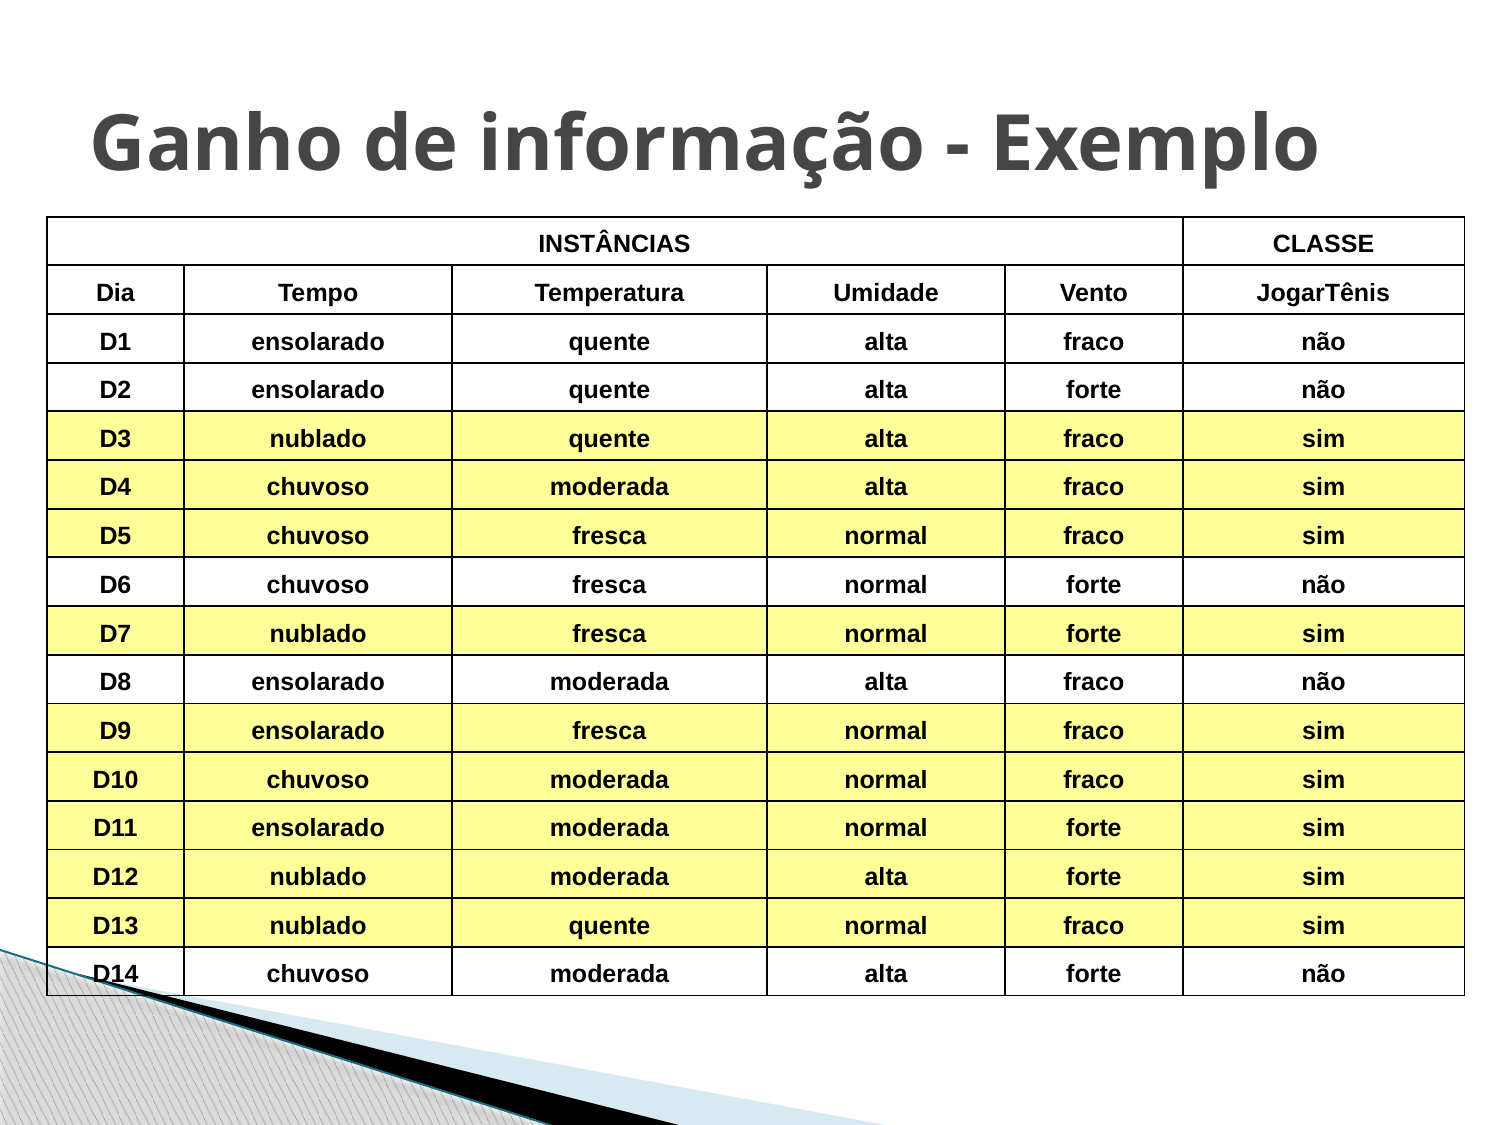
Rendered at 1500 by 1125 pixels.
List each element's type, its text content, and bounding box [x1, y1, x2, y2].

table_cell ensolarado [185, 364, 451, 410]
table_cell quente [453, 364, 766, 410]
table_cell alta [768, 461, 1004, 508]
table_cell normal [768, 558, 1004, 605]
table_header CLASSE [1184, 218, 1464, 264]
table_cell não [1184, 948, 1464, 995]
table_cell Tempo [185, 266, 451, 313]
table_cell alta [768, 412, 1004, 459]
table_cell sim [1184, 802, 1464, 849]
table_cell sim [1184, 704, 1464, 751]
table_cell moderada [453, 753, 766, 800]
table_cell nublado [185, 850, 451, 897]
table_cell D10 [48, 753, 183, 800]
table_cell Umidade [768, 266, 1004, 313]
table_cell alta [768, 656, 1004, 703]
table_cell não [1184, 315, 1464, 362]
table_cell D12 [48, 850, 183, 897]
table_cell forte [1006, 607, 1182, 654]
table_cell fraco [1006, 899, 1182, 946]
table_cell quente [453, 315, 766, 362]
table_cell fresca [453, 510, 766, 556]
table_cell D8 [48, 656, 183, 703]
table_cell Dia [48, 266, 183, 313]
table_cell não [1184, 656, 1464, 703]
table_cell Vento [1006, 266, 1182, 313]
table_cell D1 [48, 315, 183, 362]
table_cell fraco [1006, 412, 1182, 459]
table_cell alta [768, 948, 1004, 995]
table_cell normal [768, 704, 1004, 751]
table_cell ensolarado [185, 656, 451, 703]
table_cell normal [768, 510, 1004, 556]
table_cell chuvoso [185, 948, 451, 995]
table_cell fresca [453, 704, 766, 751]
table_cell chuvoso [185, 461, 451, 508]
table_cell moderada [453, 802, 766, 849]
table_cell D2 [48, 364, 183, 410]
table_cell ensolarado [185, 315, 451, 362]
table_cell moderada [453, 656, 766, 703]
table_cell fraco [1006, 315, 1182, 362]
table_cell fresca [453, 607, 766, 654]
table_cell sim [1184, 899, 1464, 946]
table_cell D6 [48, 558, 183, 605]
table_cell sim [1184, 607, 1464, 654]
table_cell moderada [453, 461, 766, 508]
table_cell forte [1006, 364, 1182, 410]
table_cell sim [1184, 753, 1464, 800]
table_cell forte [1006, 850, 1182, 897]
table_cell D7 [48, 607, 183, 654]
table_cell alta [768, 315, 1004, 362]
table_cell normal [768, 899, 1004, 946]
table_cell D3 [48, 412, 183, 459]
table_cell forte [1006, 948, 1182, 995]
table_cell normal [768, 802, 1004, 849]
table_cell não [1184, 558, 1464, 605]
table_cell chuvoso [185, 558, 451, 605]
table_cell sim [1184, 461, 1464, 508]
table_cell D9 [48, 704, 183, 751]
table_cell fraco [1006, 704, 1182, 751]
table_cell normal [768, 607, 1004, 654]
table_cell D13 [48, 899, 183, 946]
table_cell Temperatura [453, 266, 766, 313]
table_cell nublado [185, 607, 451, 654]
table_cell fresca [453, 558, 766, 605]
table_cell não [1184, 364, 1464, 410]
table_cell sim [1184, 412, 1464, 459]
table_cell JogarTênis [1184, 266, 1464, 313]
table_cell fraco [1006, 461, 1182, 508]
table_cell D14 [48, 948, 183, 995]
table_cell D11 [48, 802, 183, 849]
table_cell sim [1184, 510, 1464, 556]
table_header INSTÂNCIAS [48, 218, 1182, 264]
table_cell sim [1184, 850, 1464, 897]
table_cell ensolarado [185, 704, 451, 751]
title Ganho de informação - Exemplo [75, 45, 1425, 216]
table_cell fraco [1006, 753, 1182, 800]
table_cell fraco [1006, 656, 1182, 703]
table_cell moderada [453, 850, 766, 897]
table_cell chuvoso [185, 753, 451, 800]
table_cell chuvoso [185, 510, 451, 556]
table_cell alta [768, 850, 1004, 897]
table_cell forte [1006, 558, 1182, 605]
table_cell nublado [185, 899, 451, 946]
table_cell alta [768, 364, 1004, 410]
table_cell moderada [453, 948, 766, 995]
table_cell ensolarado [185, 802, 451, 849]
table_cell nublado [185, 412, 451, 459]
table_cell forte [1006, 802, 1182, 849]
table_cell normal [768, 753, 1004, 800]
table_cell D5 [48, 510, 183, 556]
table_cell quente [453, 412, 766, 459]
table_cell fraco [1006, 510, 1182, 556]
table_cell quente [453, 899, 766, 946]
table_cell D4 [48, 461, 183, 508]
